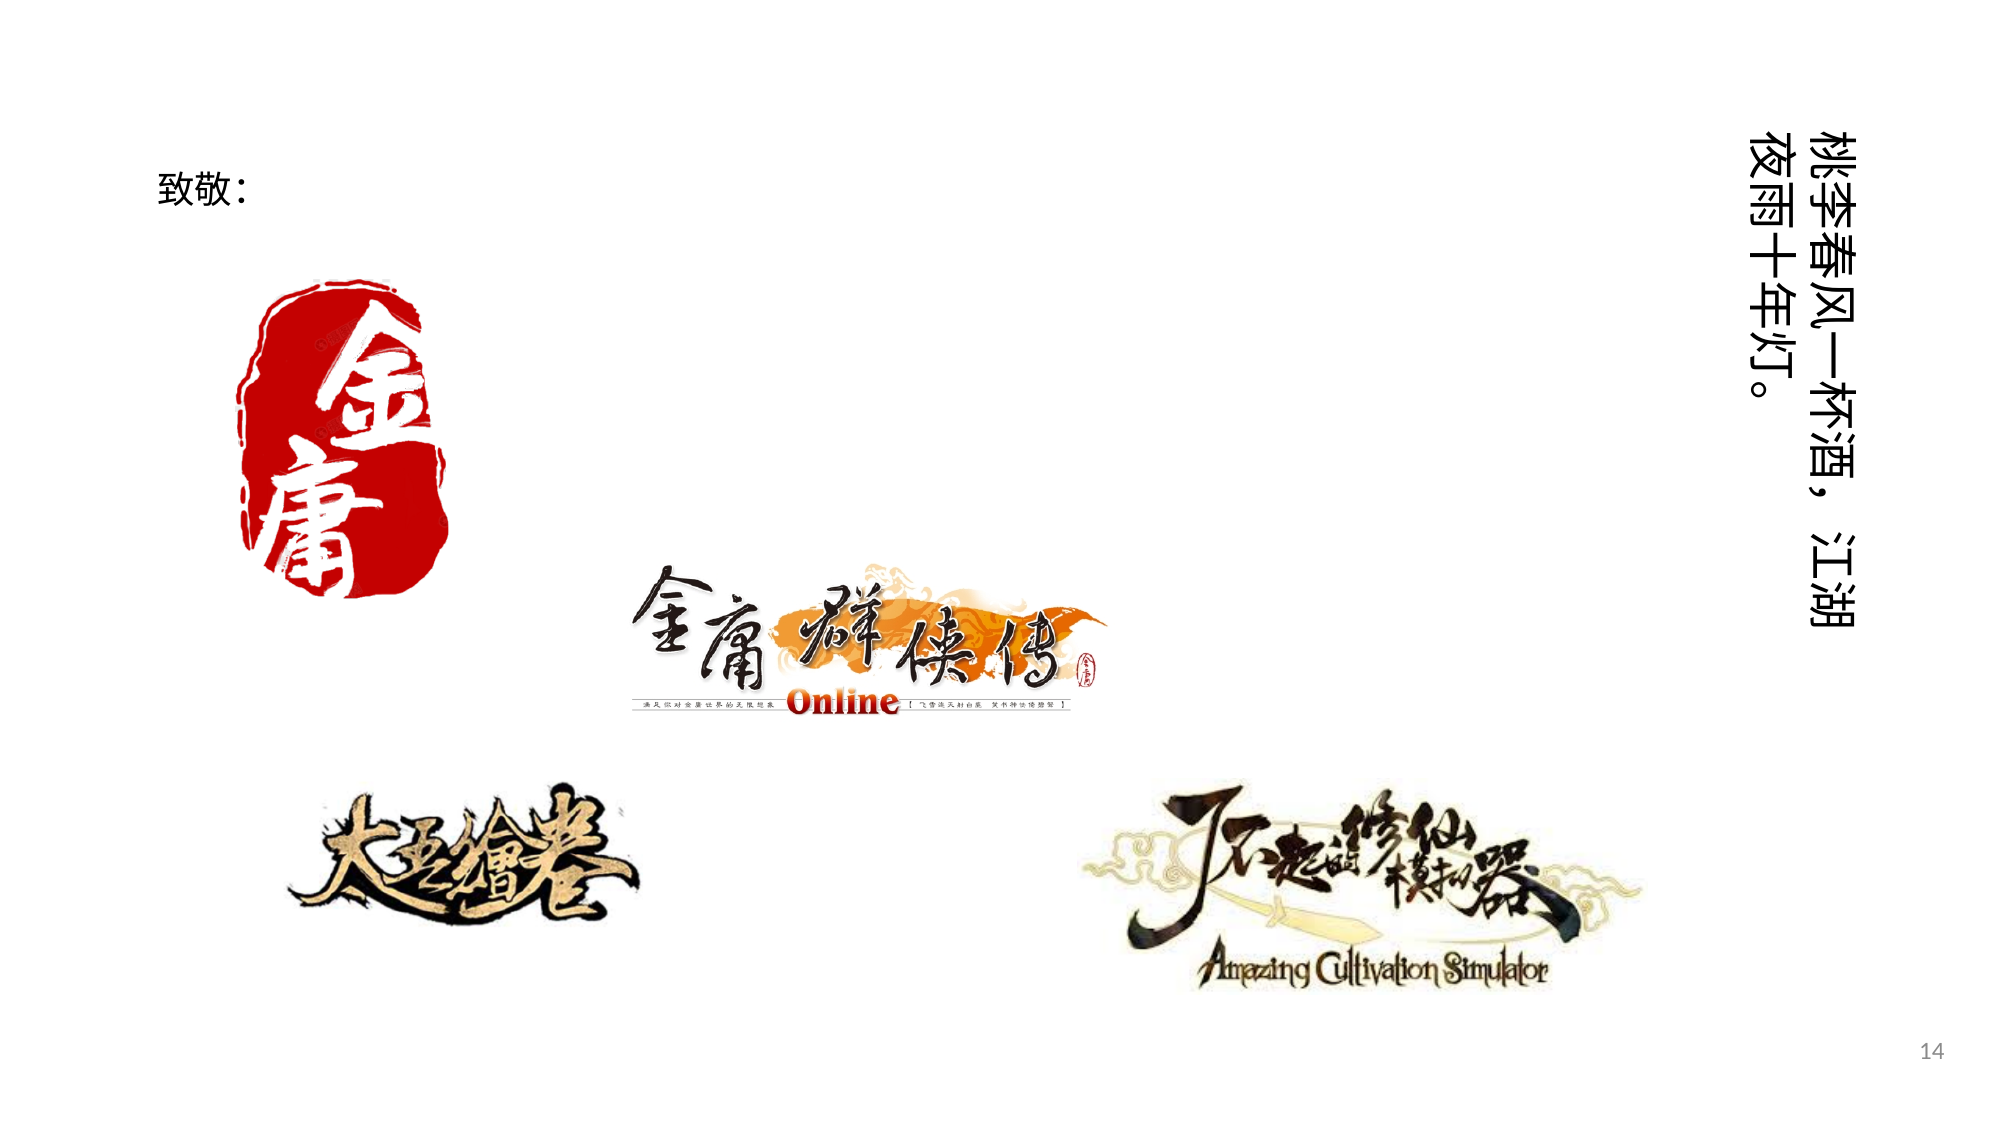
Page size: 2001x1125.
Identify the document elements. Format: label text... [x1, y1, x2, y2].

text_box 致敬： [142, 158, 303, 219]
text_box 桃李春风一杯酒，江湖夜雨十年灯。 [1720, 115, 1872, 692]
picture [602, 530, 1117, 736]
picture [1077, 778, 1648, 995]
picture [278, 778, 646, 931]
picture [235, 279, 449, 599]
slide_number 14 [1871, 1019, 1960, 1080]
